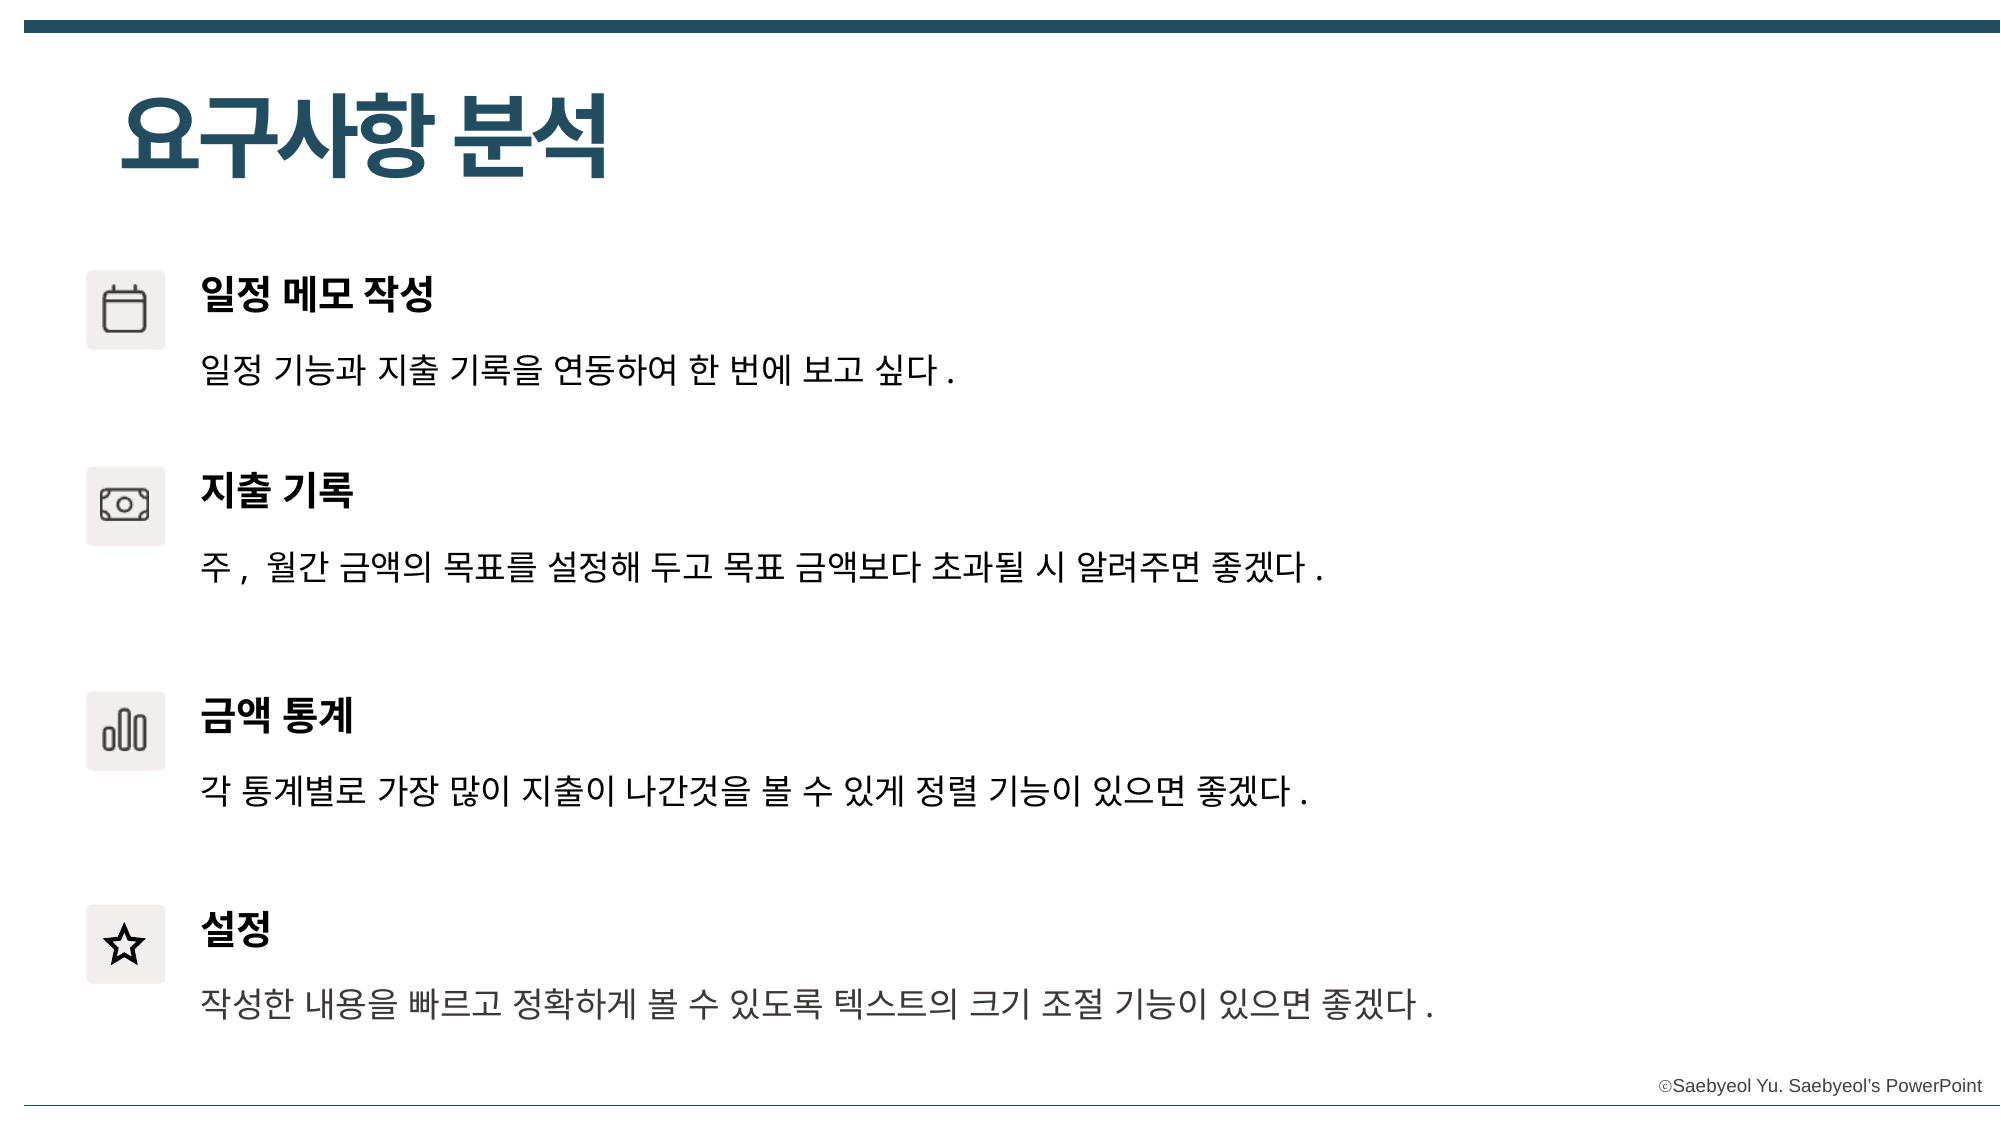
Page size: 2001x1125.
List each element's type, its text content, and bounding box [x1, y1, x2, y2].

text_box [105, 924, 144, 964]
text_box [86, 270, 166, 350]
text_box 요구사항 분석 [104, 71, 630, 196]
text_box 일정 메모 작성 [200, 270, 600, 321]
text_box [86, 904, 166, 984]
text_box 지출 기록 [200, 466, 600, 516]
text_box 작성한 내용을 빠르고 정확하게 볼 수 있도록 텍스트의 크기 조절 기능이 있으면 좋겠다. [200, 983, 1821, 1089]
text_box 설정 [200, 904, 600, 955]
text_box [86, 691, 166, 771]
text_box 일정 기능과 지출 기록을 연동하여 한 번에 보고 싶다. [200, 349, 1341, 403]
text_box 각 통계별로 가장 많이 지출이 나간것을 볼 수 있게 정렬 기능이 있으면 좋겠다. [200, 769, 1821, 876]
text_box 주, 월간 금액의 목표를 설정해 두고 목표 금액보다 초과될 시 알려주면 좋겠다. [200, 546, 1341, 599]
text_box 금액 통계 [200, 690, 600, 741]
text_box [86, 466, 166, 546]
picture [100, 474, 149, 535]
picture [100, 278, 149, 339]
picture [100, 699, 149, 760]
